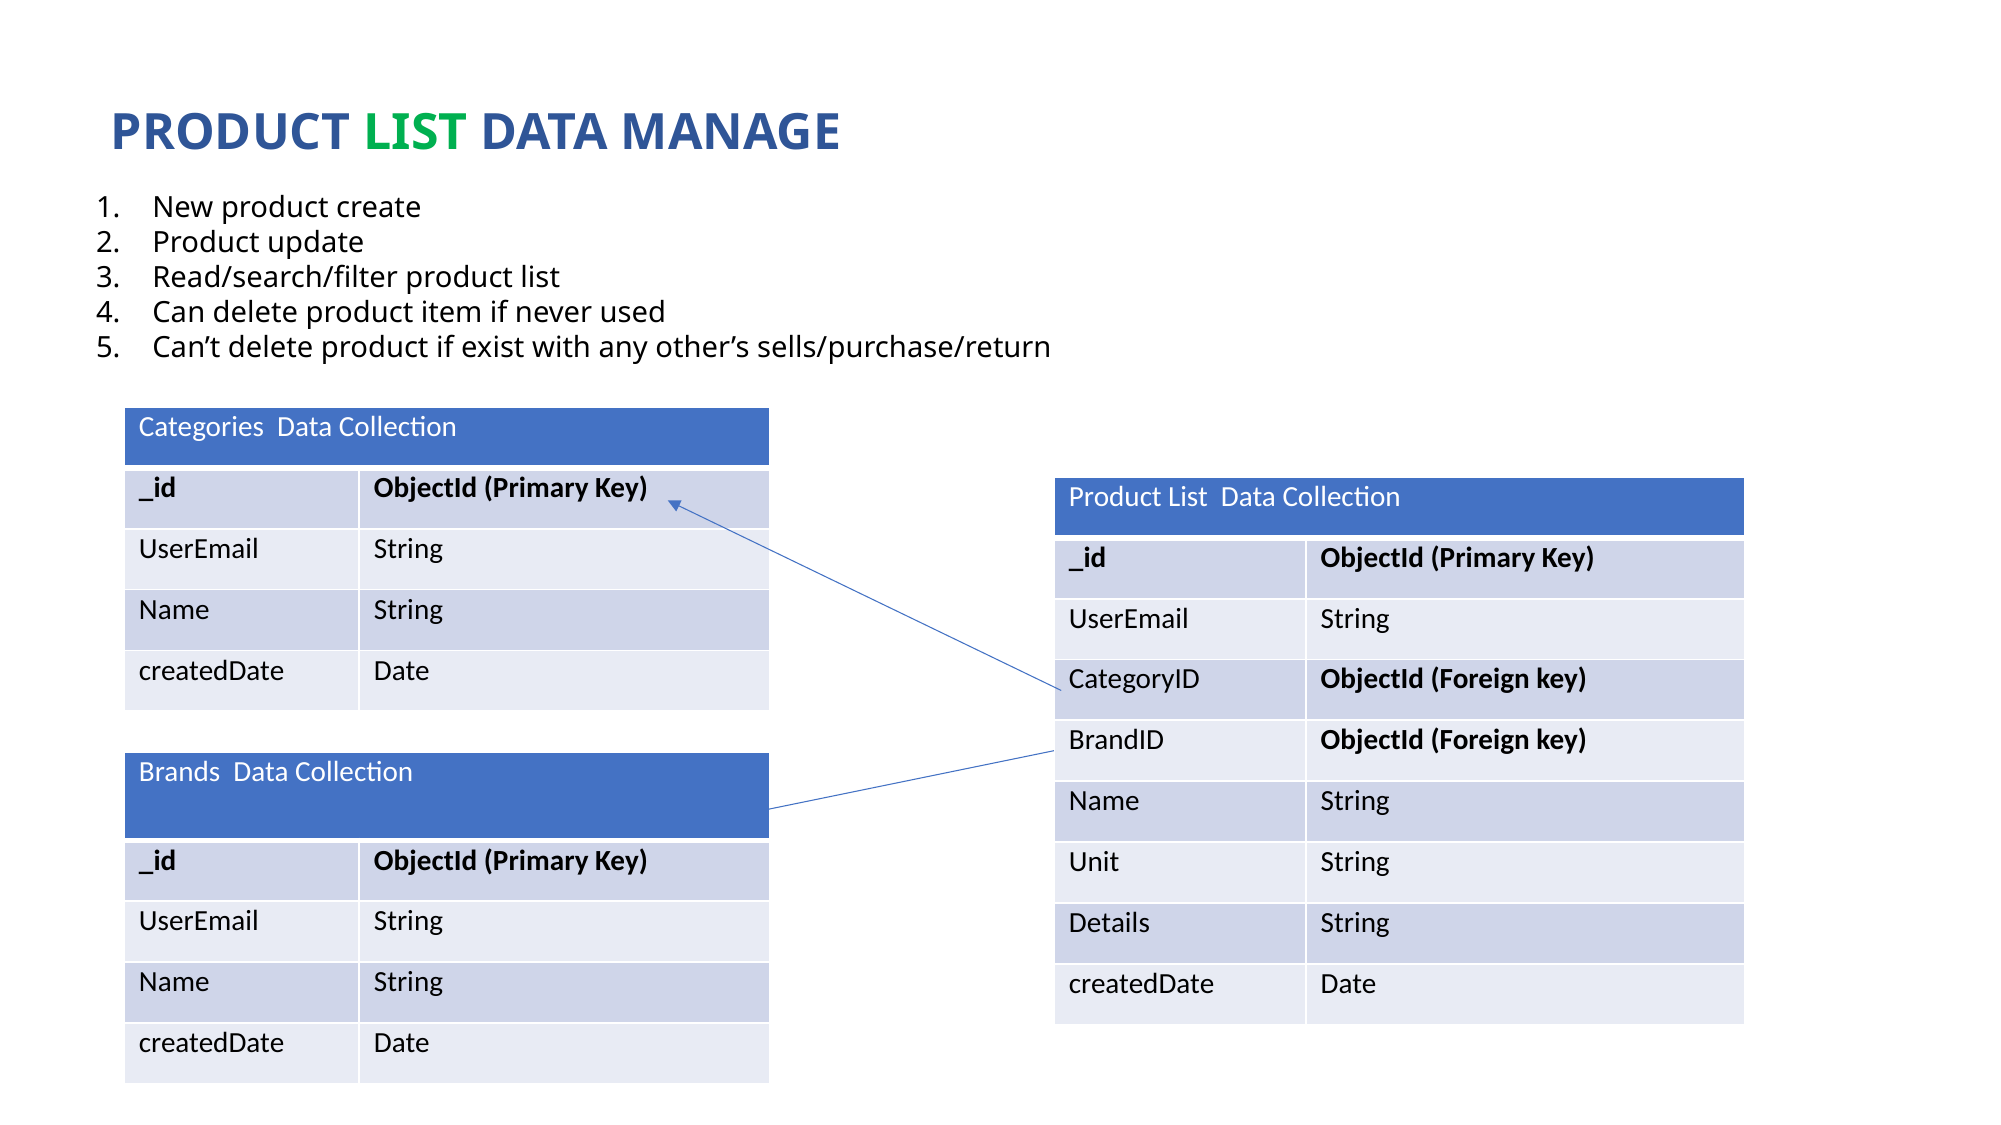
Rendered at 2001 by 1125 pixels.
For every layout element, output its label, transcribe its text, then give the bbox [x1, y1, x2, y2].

table_cell String [360, 963, 769, 1022]
table_cell String [1307, 843, 1744, 902]
table_cell _id [125, 843, 358, 900]
table_cell String [360, 590, 667, 650]
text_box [667, 750, 1054, 830]
table_cell String [1307, 600, 1744, 659]
table_cell Date [1307, 965, 1744, 1024]
table_cell _id [1062, 541, 1305, 598]
table_cell Name [125, 963, 358, 1022]
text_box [667, 500, 1062, 691]
table_cell ObjectId (Primary Key) [1307, 541, 1744, 598]
table_cell Unit [1055, 843, 1305, 902]
text_box PRODUCT LIST DATA MANAGE [96, 92, 869, 167]
text_box New product create Product update Read/search/filter product list Can delete product item if never used Can’t delete product if exist with any other’s sells/purchase/return [81, 181, 1082, 371]
table_cell String [360, 902, 769, 961]
table_cell createdDate [125, 651, 358, 710]
table_cell String [1307, 904, 1744, 963]
table_cell UserEmail [1062, 600, 1305, 659]
table_cell UserEmail [125, 530, 358, 589]
table_cell createdDate [1055, 965, 1305, 1024]
table_cell ObjectId (Foreign key) [1307, 721, 1744, 780]
table_cell createdDate [125, 1024, 358, 1083]
table_cell String [360, 530, 667, 589]
table_header Categories Data Collection [125, 408, 769, 465]
table_cell Name [125, 590, 358, 650]
table_cell ObjectId (Foreign key) [1307, 660, 1744, 719]
table_cell _id [125, 471, 358, 528]
table_header Brands Data Collection [125, 753, 769, 838]
table_cell Details [1055, 904, 1305, 963]
table_cell Name [1055, 782, 1305, 841]
table_cell CategoryID [1055, 660, 1305, 719]
table_cell String [1307, 782, 1744, 841]
table_cell ObjectId (Primary Key) [360, 843, 769, 900]
table_cell UserEmail [125, 902, 358, 961]
table_cell Date [360, 651, 769, 710]
table_cell ObjectId (Primary Key) [360, 471, 769, 528]
table_header Product List Data Collection [1055, 478, 1744, 535]
table_cell BrandID [1055, 721, 1305, 780]
table_cell Date [360, 1024, 769, 1083]
